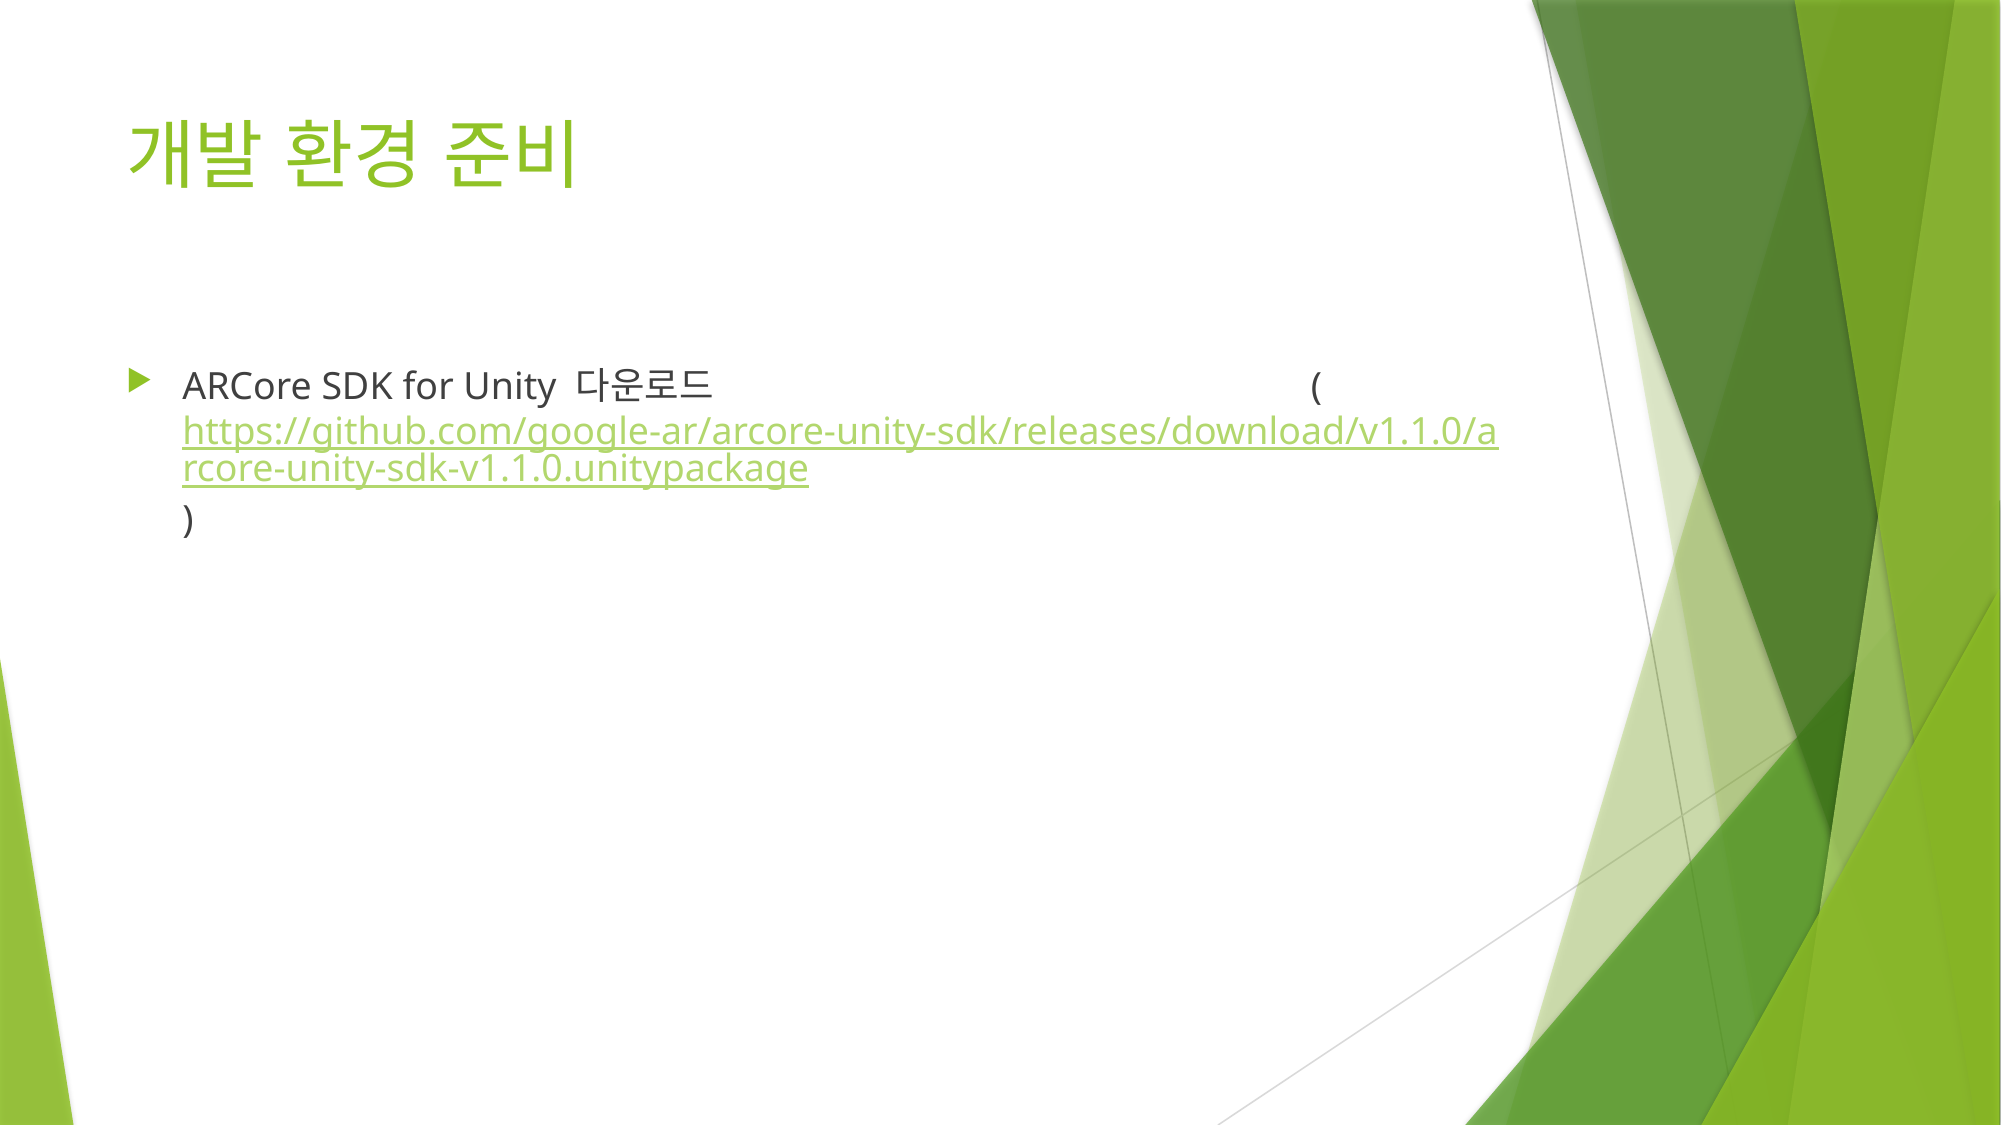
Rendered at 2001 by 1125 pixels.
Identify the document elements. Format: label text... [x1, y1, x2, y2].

title 개발 환경 준비 [111, 99, 1522, 317]
list ARCore SDK for Unity 다운로드 (https://github.com/google-ar/arcore-unity-sdk/releases/download/v1.1.0/arcore-unity-sdk-v1.1.0.unitypackage) [111, 354, 1522, 992]
